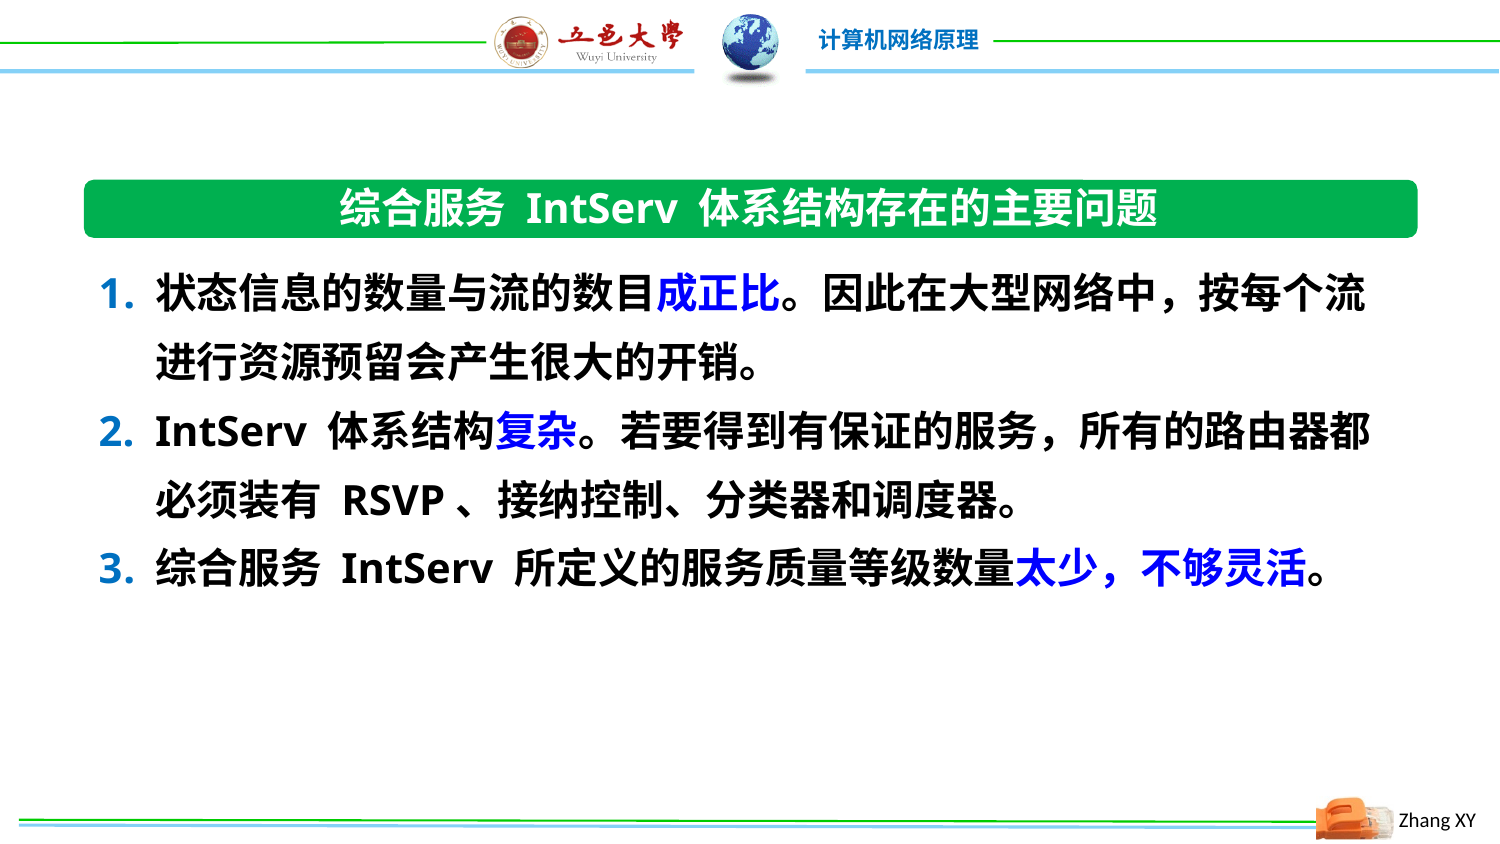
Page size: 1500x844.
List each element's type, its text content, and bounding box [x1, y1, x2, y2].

picture [720, 12, 780, 88]
picture [494, 15, 697, 69]
text_box [1183, 179, 1418, 238]
text_box [83, 179, 324, 238]
picture [1316, 796, 1394, 840]
text_box 状态信息的数量与流的数目成正比。因此在大型网络中，按每个流进行资源预留会产生很大的开销。 IntServ 体系结构复杂。若要得到有保证的服务，所有的路由器都必须装有 RSVP、接纳控制、分类器和调度器。 综合服务 IntServ 所定义的服务质量等级数量太少，不够灵活。 [83, 240, 1418, 600]
text_box 综合服务 IntServ 体系结构存在的主要问题 [324, 174, 1183, 240]
